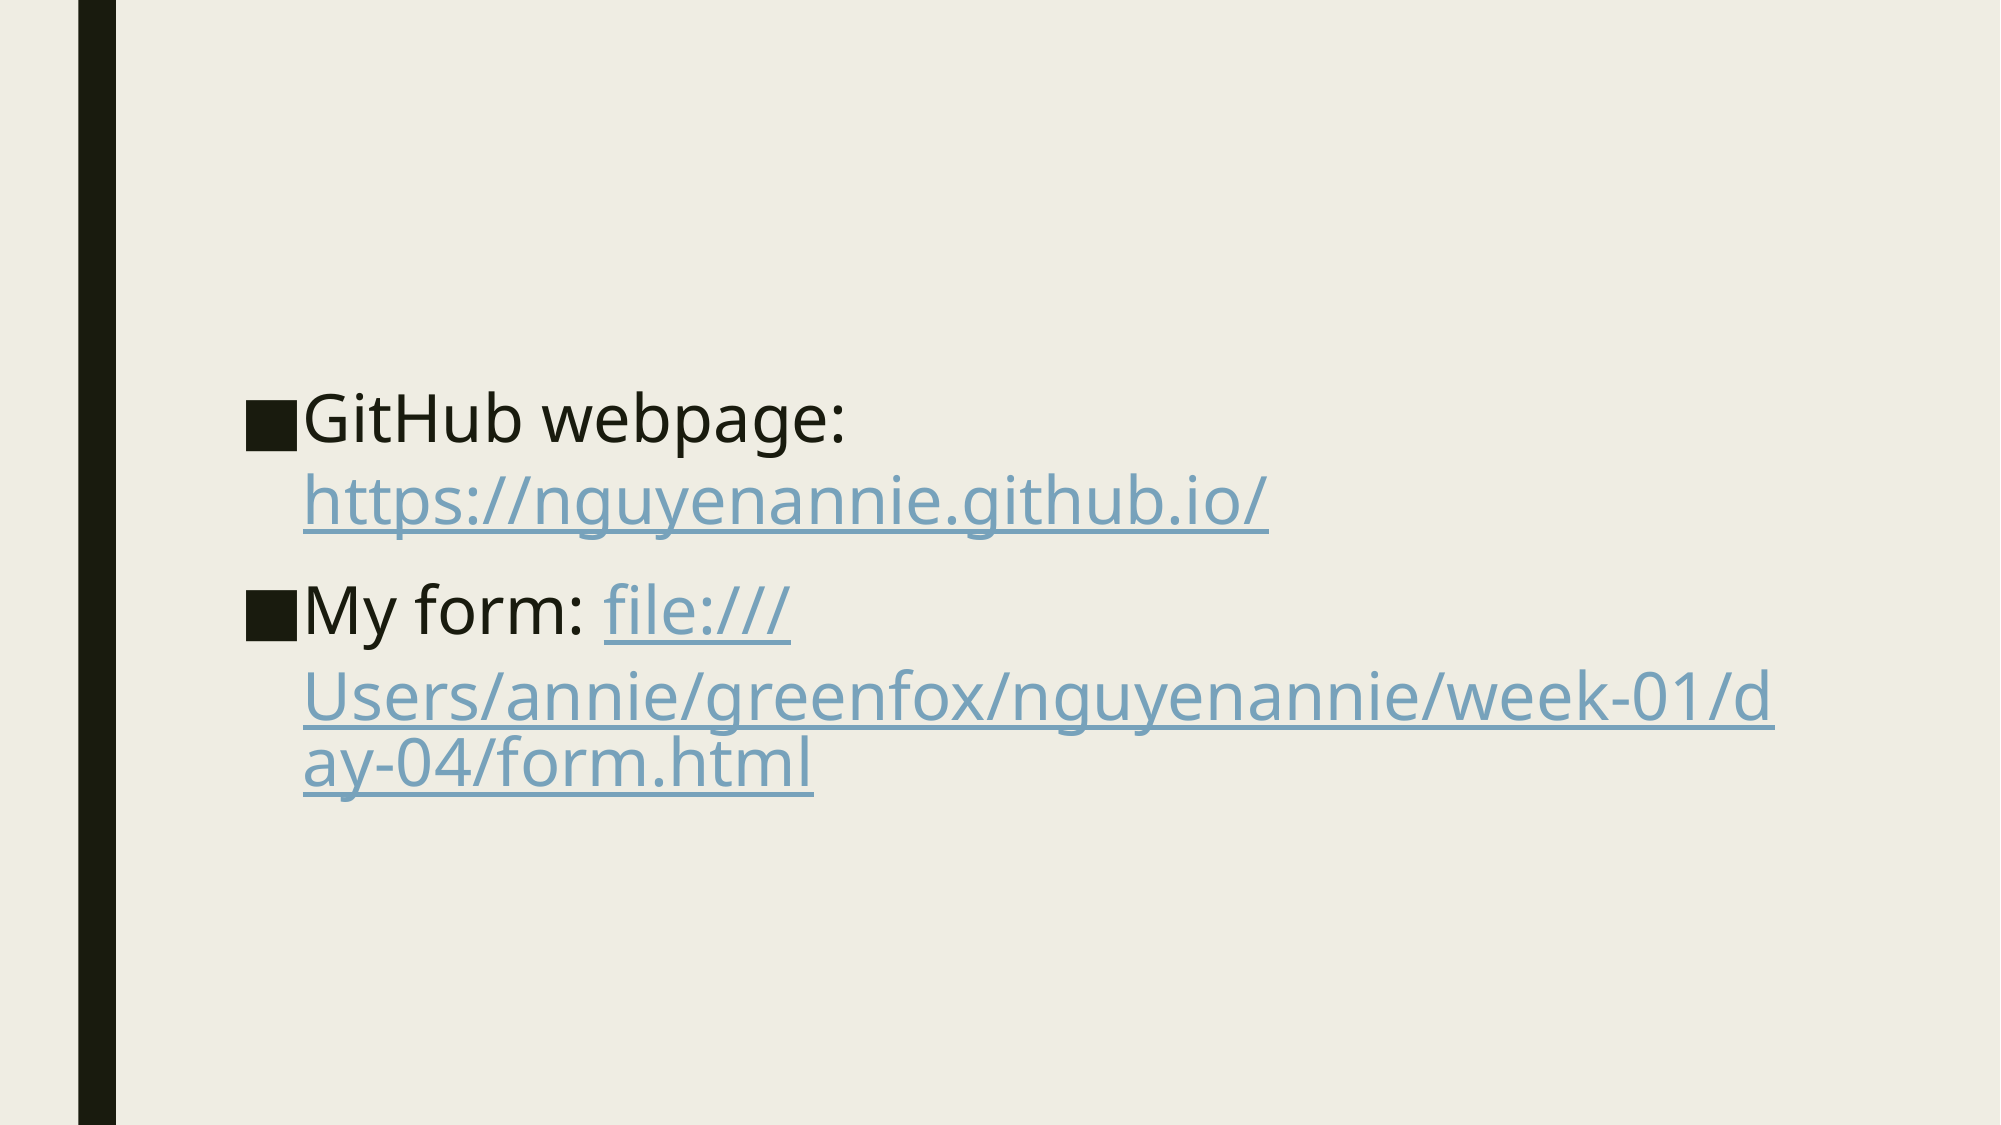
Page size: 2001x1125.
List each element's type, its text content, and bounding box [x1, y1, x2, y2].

list GitHub webpage: https://nguyenannie.github.io/ My form: file:///Users/annie/greenfox/nguyenannie/week-01/day-04/form.html [225, 375, 1800, 963]
